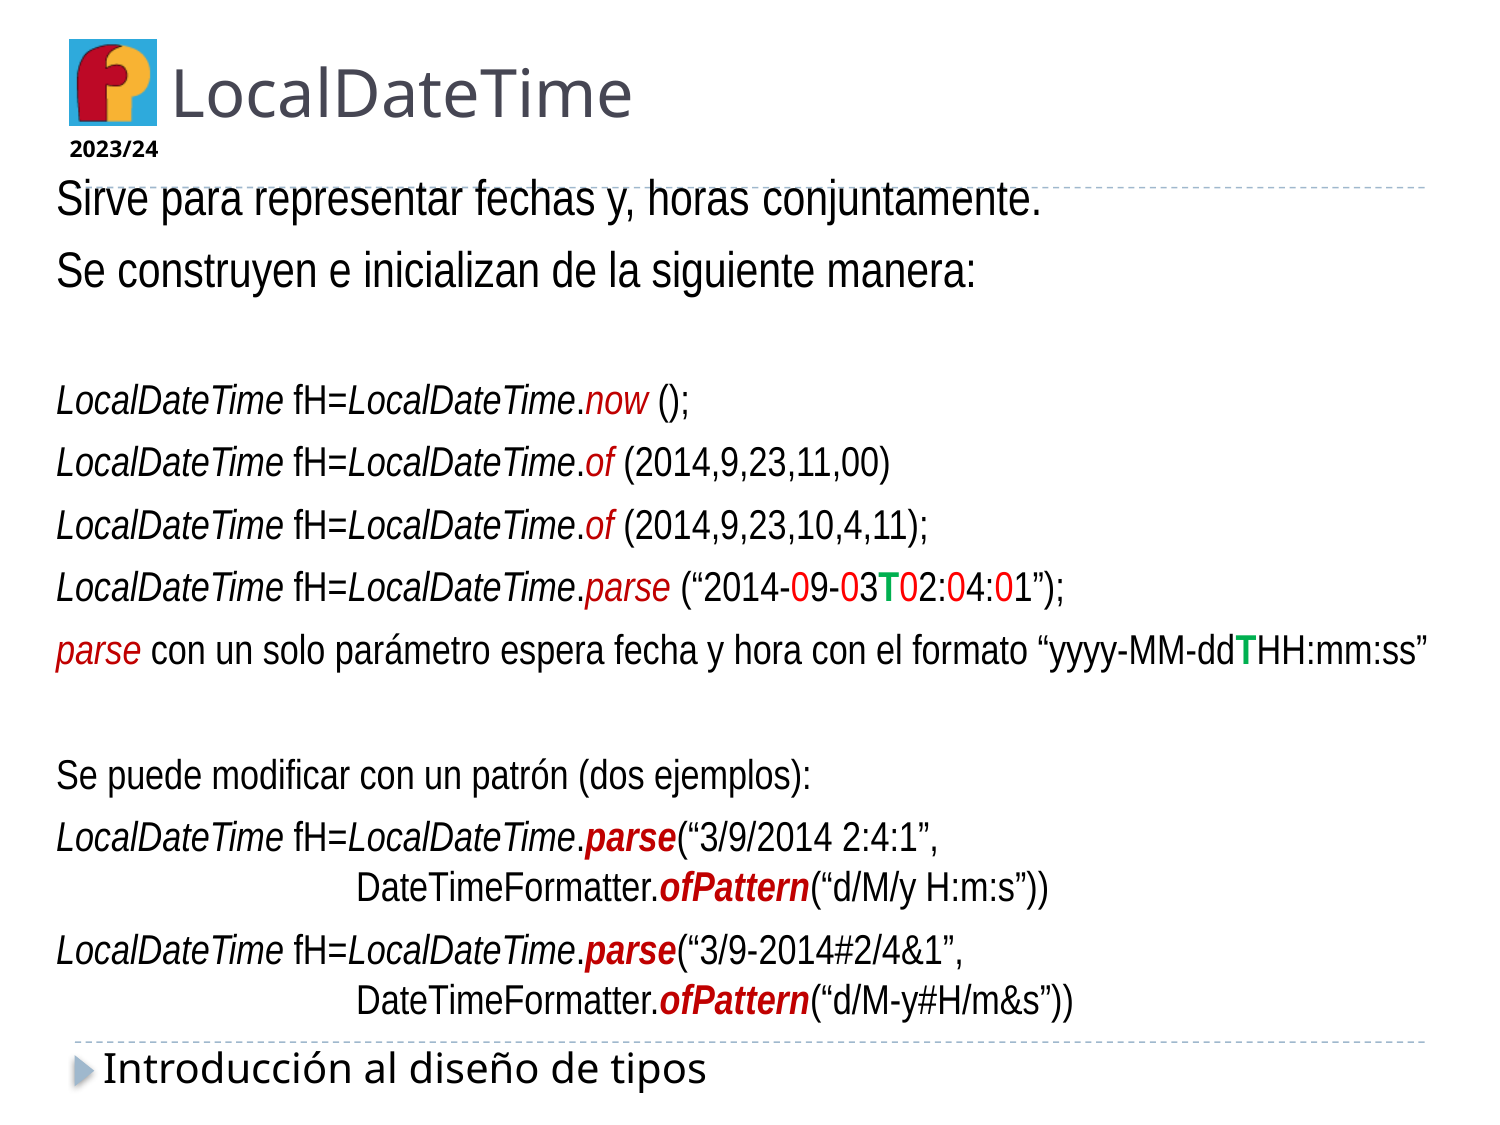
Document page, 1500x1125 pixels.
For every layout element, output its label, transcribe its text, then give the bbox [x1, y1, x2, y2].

list Sirve para representar fechas y, horas conjuntamente. Se construyen e inicializan de la siguiente manera: LocalDateTime fH=LocalDateTime.now (); LocalDateTime fH=LocalDateTime.of (2014,9,23,11,00) LocalDateTime fH=LocalDateTime.of (2014,9,23,10,4,11); LocalDateTime fH=LocalDateTime.parse (“2014-09-03T02:04:01”); parse con un solo parámetro espera fecha y hora con el formato “yyyy-MM-ddTHH:mm:ss” Se puede modificar con un patrón (dos ejemplos): LocalDateTime fH=LocalDateTime.parse(“3/9/2014 2:4:1”, DateTimeFormatter.ofPattern(“d/M/y H:m:s”)) LocalDateTime fH=LocalDateTime.parse(“3/9-2014#2/4&1”, DateTimeFormatter.ofPattern(“d/M-y#H/m&s”)) [41, 157, 1500, 968]
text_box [56, 38, 172, 171]
title LocalDateTime [155, 26, 1431, 139]
